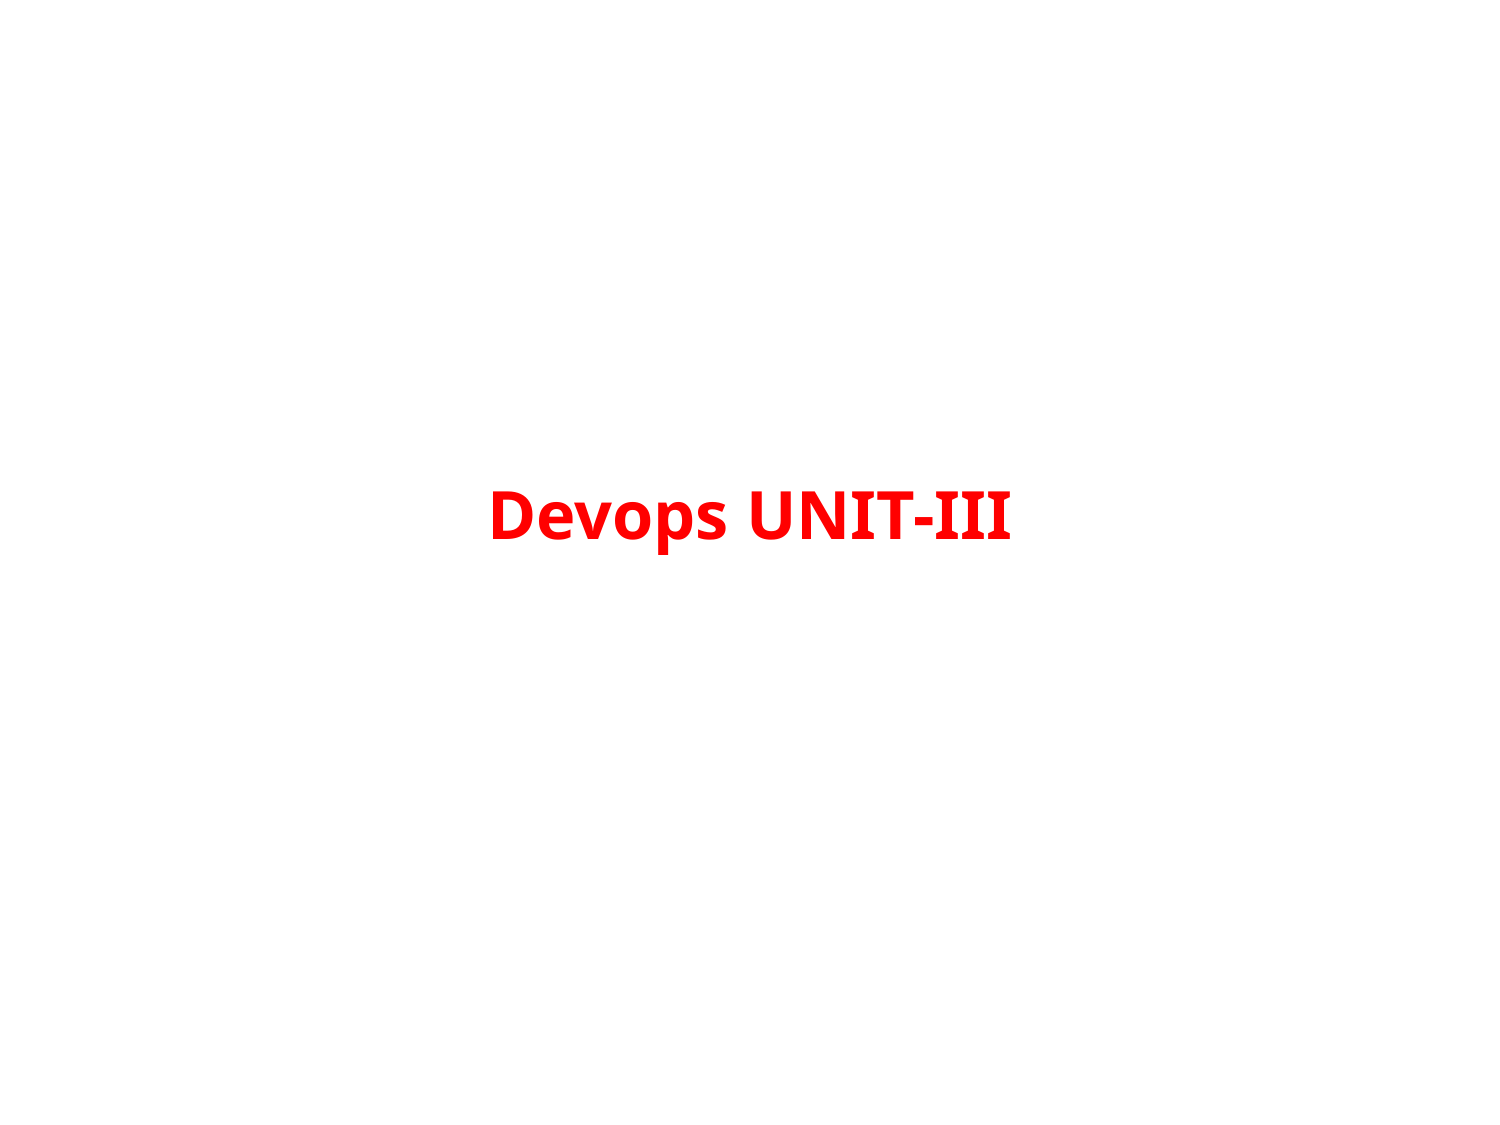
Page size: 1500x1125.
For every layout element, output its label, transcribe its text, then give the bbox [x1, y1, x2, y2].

list Devops UNIT-III [0, 262, 1500, 1079]
